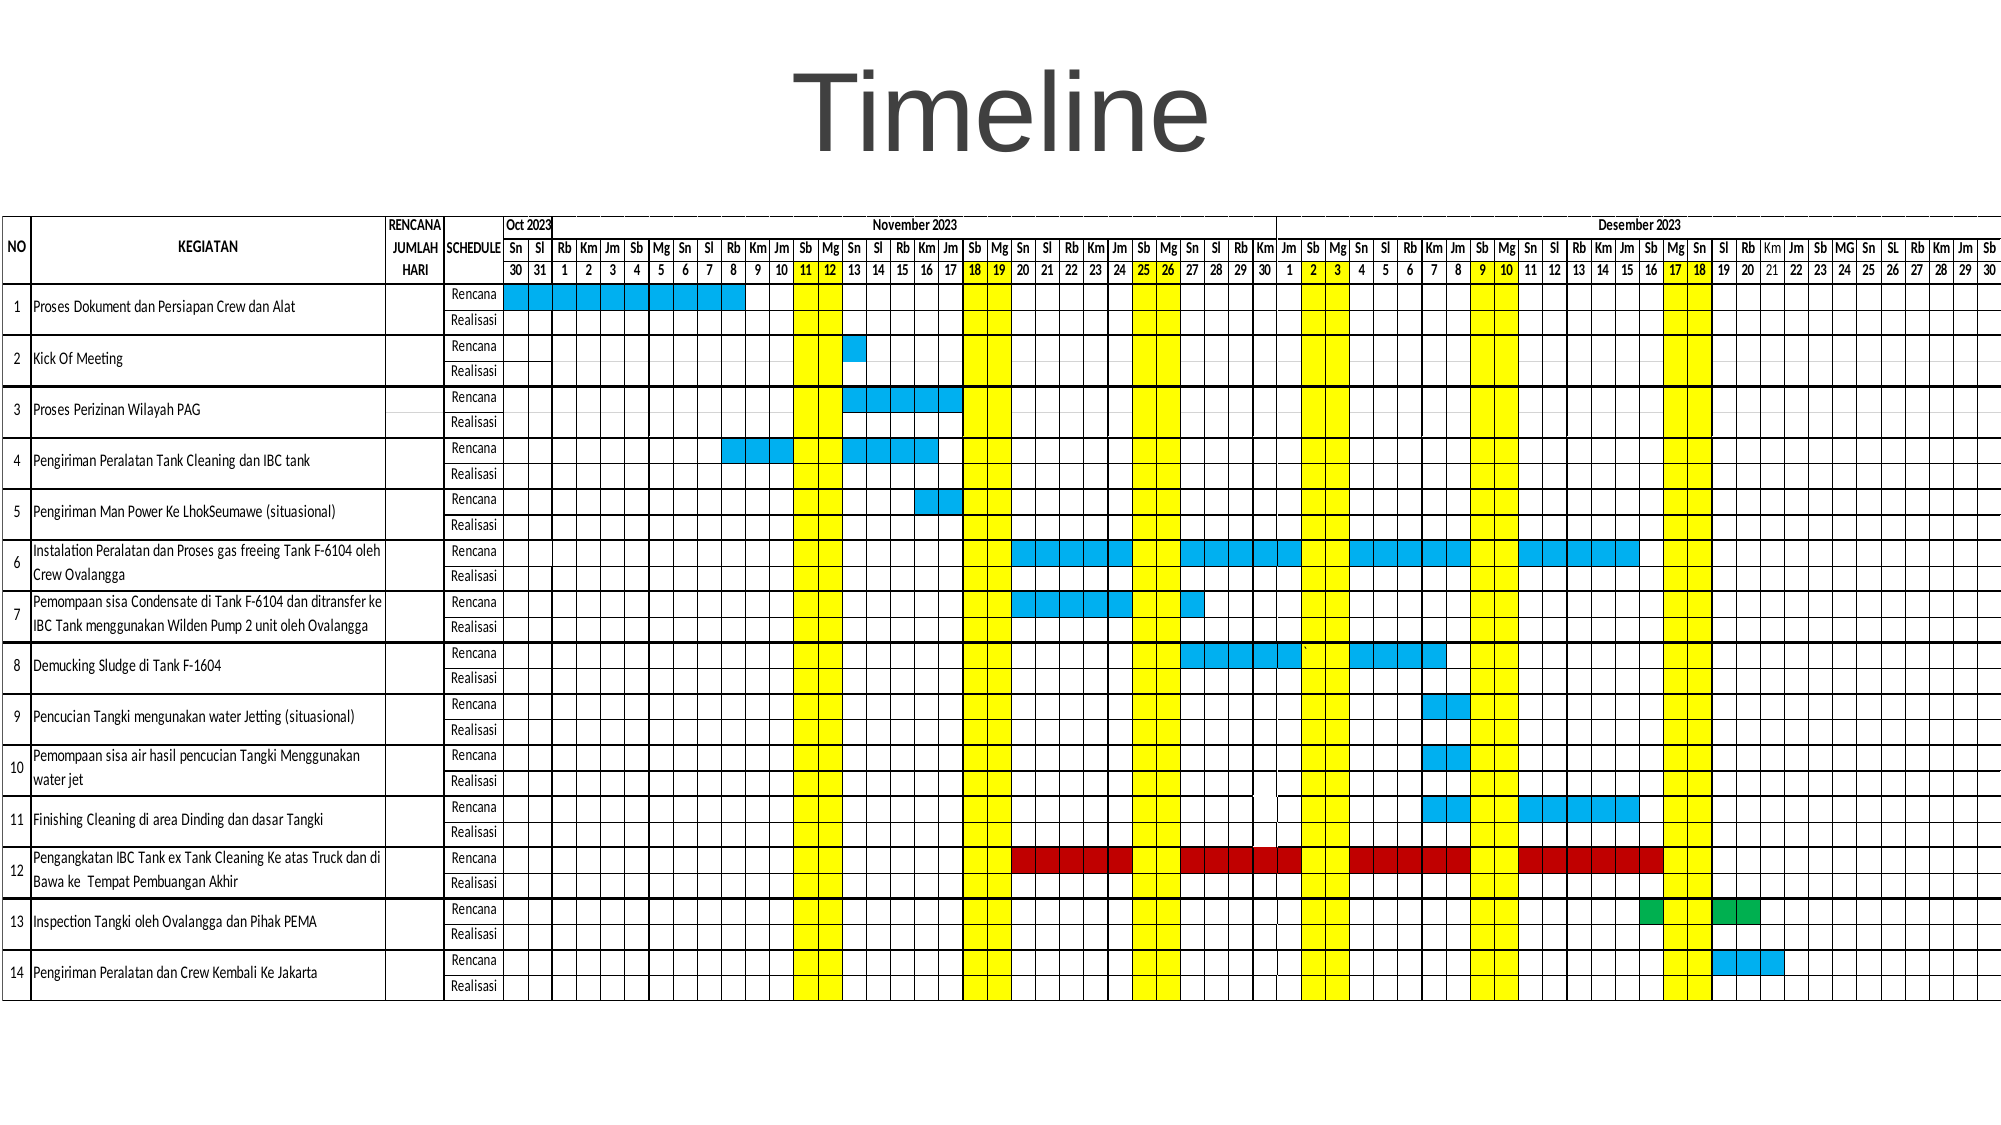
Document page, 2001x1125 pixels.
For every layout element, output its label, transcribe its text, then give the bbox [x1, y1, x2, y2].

picture [2, 216, 2000, 1003]
list Timeline [53, 55, 1952, 175]
